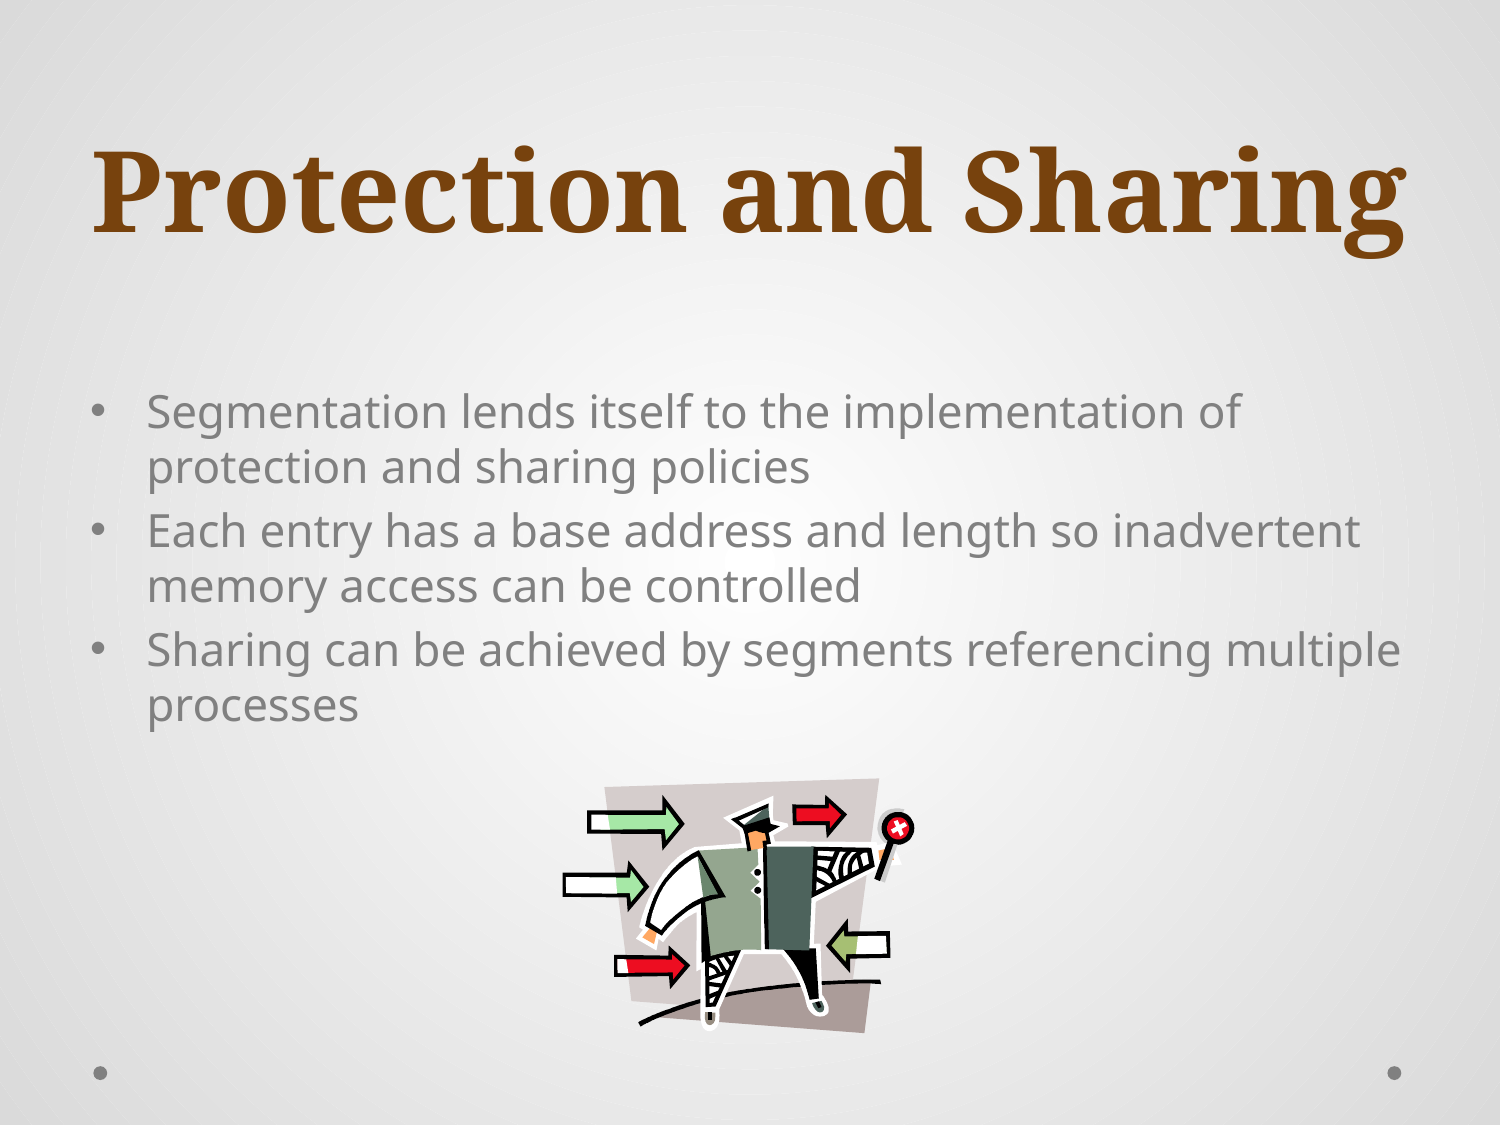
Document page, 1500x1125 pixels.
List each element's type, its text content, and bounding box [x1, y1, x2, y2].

picture [562, 774, 919, 1038]
title Protection and Sharing [75, 0, 1425, 263]
list Segmentation lends itself to the implementation of protection and sharing policies Each entry has a base address and length so inadvertent memory access can be controlled Sharing can be achieved by segments referencing multiple processes [75, 375, 1425, 1005]
